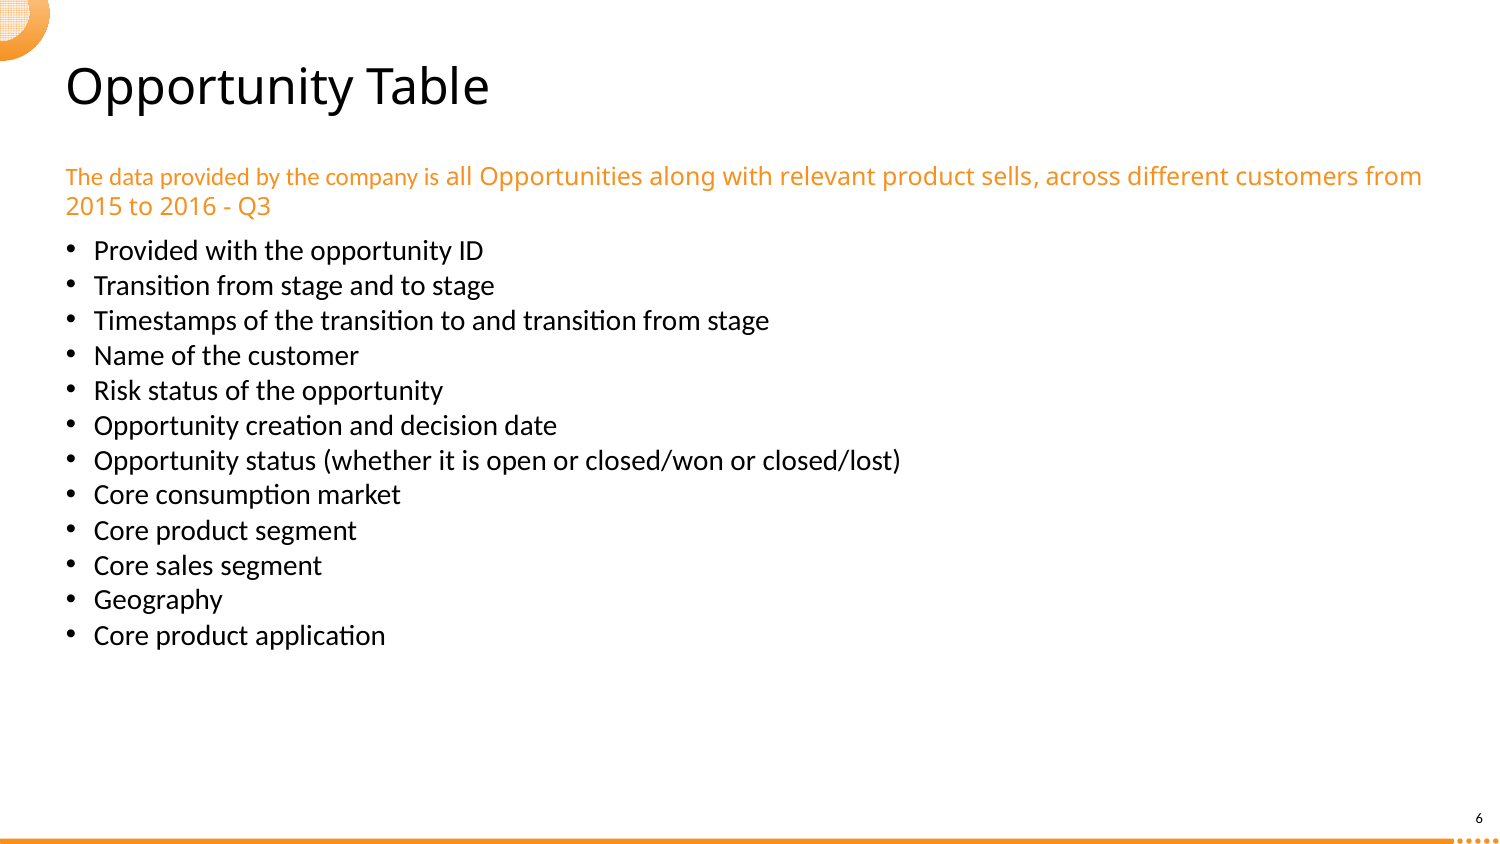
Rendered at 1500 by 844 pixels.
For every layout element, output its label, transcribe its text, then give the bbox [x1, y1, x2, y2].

list The data provided by the company is all Opportunities along with relevant product sells, across different customers from 2015 to 2016 - Q3 [64, 159, 1436, 203]
list Provided with the opportunity ID Transition from stage and to stage Timestamps of the transition to and transition from stage Name of the customer Risk status of the opportunity Opportunity creation and decision date Opportunity status (whether it is open or closed/won or closed/lost) Core consumption market Core product segment Core sales segment Geography Core product application [64, 231, 1436, 763]
list Opportunity Table [64, 61, 1436, 137]
